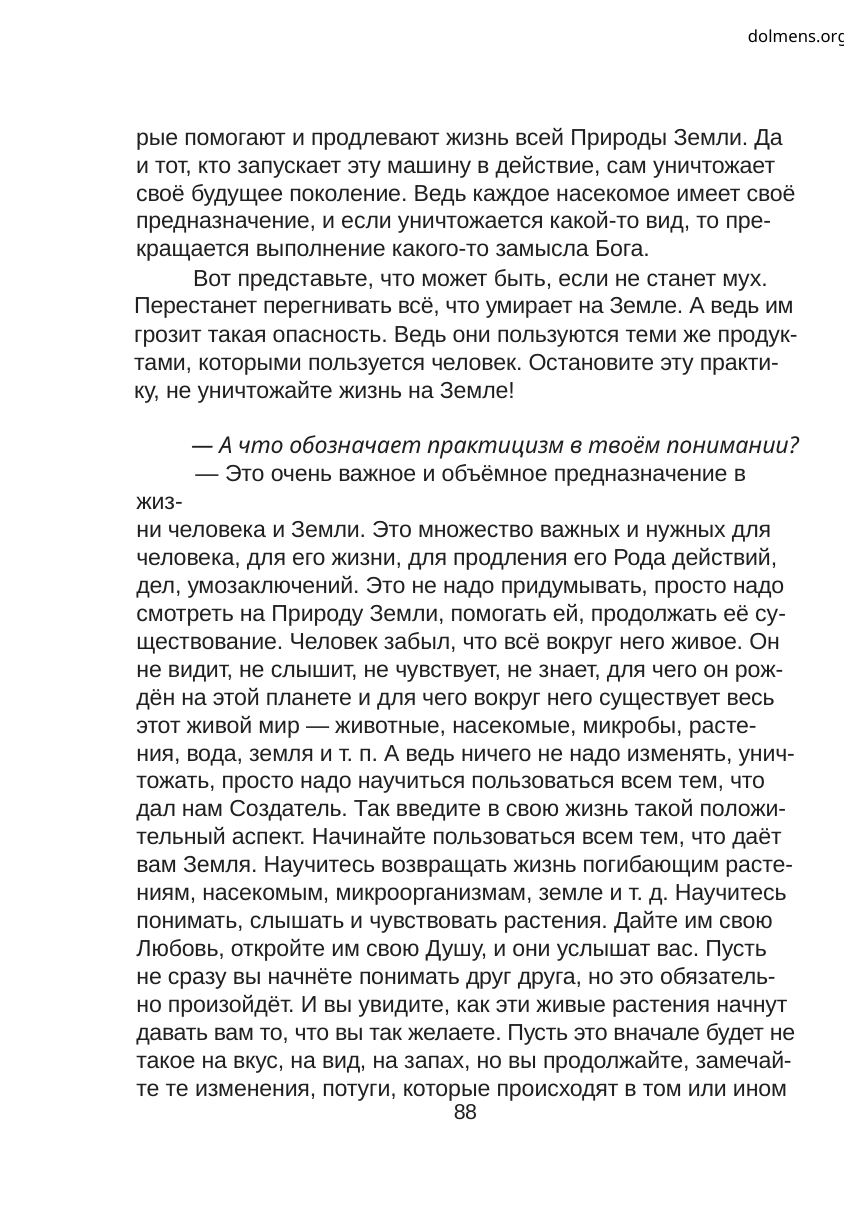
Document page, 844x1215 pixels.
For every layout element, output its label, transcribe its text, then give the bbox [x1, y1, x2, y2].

text_box — А что обозначает практицизм в твоём понимании? [191, 429, 799, 487]
text_box dolmens.org [747, 27, 844, 66]
text_box Вот представьте, что может быть, если не станет мух. Перестанет перегнивать всё, что умирает на Земле. А ведь им грозит такая опасность. Ведь они пользуются теми же продук- тами, которыми пользуется человек. Остановите эту практи- ку, не уничтожайте жизнь на Земле! [134, 262, 798, 432]
text_box 88 [453, 1097, 478, 1151]
text_box — Это очень важное и объёмное предназначение в жиз- ни человека и Земли. Это множество важных и нужных для человека, для его жизни, для продления его Рода действий, дел, умозаключений. Это не надо придумывать, просто надо смотреть на Природу Земли, помогать ей, продолжать её су- ществование. Человек забыл, что всё вокруг него живое. Он не видит, не слышит, не чувствует, не знает, для чего он рож- дён на этой планете и для чего вокруг него существует весь этот живой мир — животные, насекомые, микробы, расте- ния, вода, земля и т. п. А ведь ничего не надо изменять, унич- тожать, просто надо научиться пользоваться всем тем, что дал нам Создатель. Так введите в свою жизнь такой положи- тельный аспект. Начинайте пользоваться всем тем, что даёт вам Земля. Научитесь возвращать жизнь погибающим расте- ниям, насекомым, микроорганизмам, земле и т. д. Научитесь понимать, слышать и чувствовать растения. Дайте им свою Любовь, откройте им свою Душу, и они услышат вас. Пусть не сразу вы начнёте понимать друг друга, но это обязатель- но произойдёт. И вы увидите, как эти живые растения начнут давать вам то, что вы так желаете. Пусть это вначале будет не такое на вкус, на вид, на запах, но вы продолжайте, замечай- те те изменения, потуги, которые происходят в том или ином [136, 458, 795, 1101]
text_box рые помогают и продлевают жизнь всей Природы Земли. Да и тот, кто запускает эту машину в действие, сам уничтожает своё будущее поколение. Ведь каждое насекомое имеет своё предназначение, и если уничтожается какой-то вид, то пре- кращается выполнение какого-то замысла Бога. [136, 122, 796, 262]
